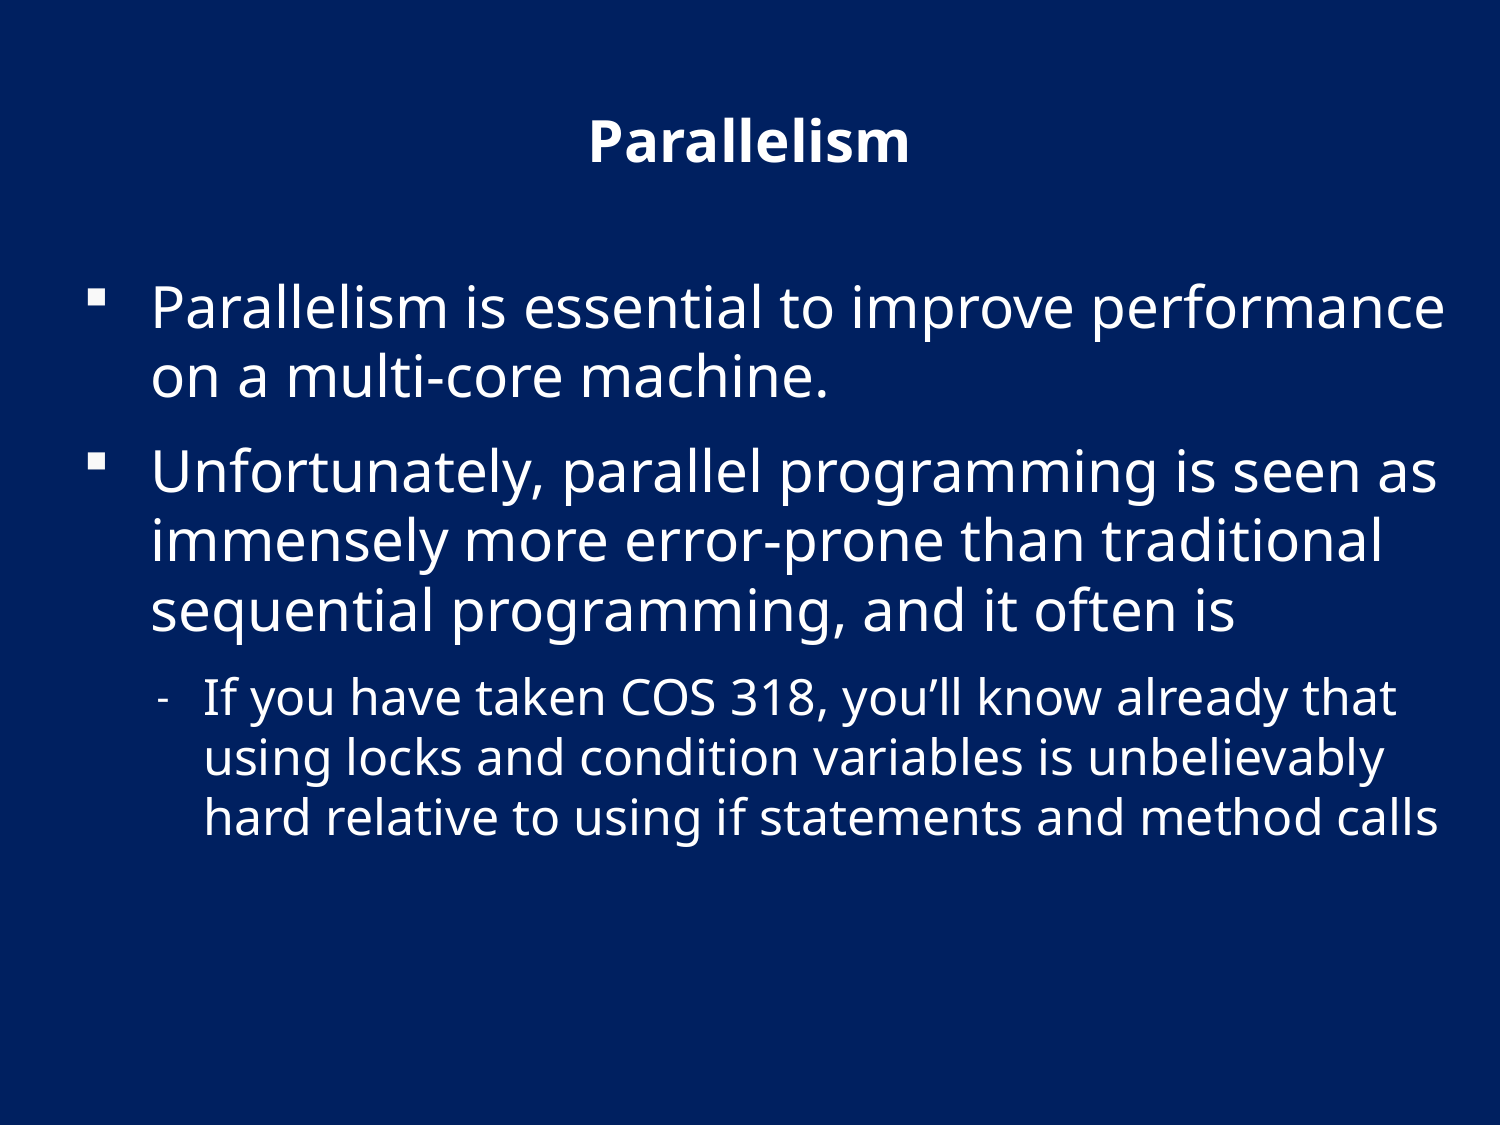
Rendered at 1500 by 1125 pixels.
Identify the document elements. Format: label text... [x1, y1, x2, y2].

list Parallelism is essential to improve performance on a multi-core machine. Unfortunately, parallel programming is seen as immensely more error-prone than traditional sequential programming, and it often is If you have taken COS 318, you’ll know already that using locks and condition variables is unbelievably hard relative to using if statements and method calls [45, 262, 1463, 1035]
title Parallelism [75, 45, 1425, 233]
